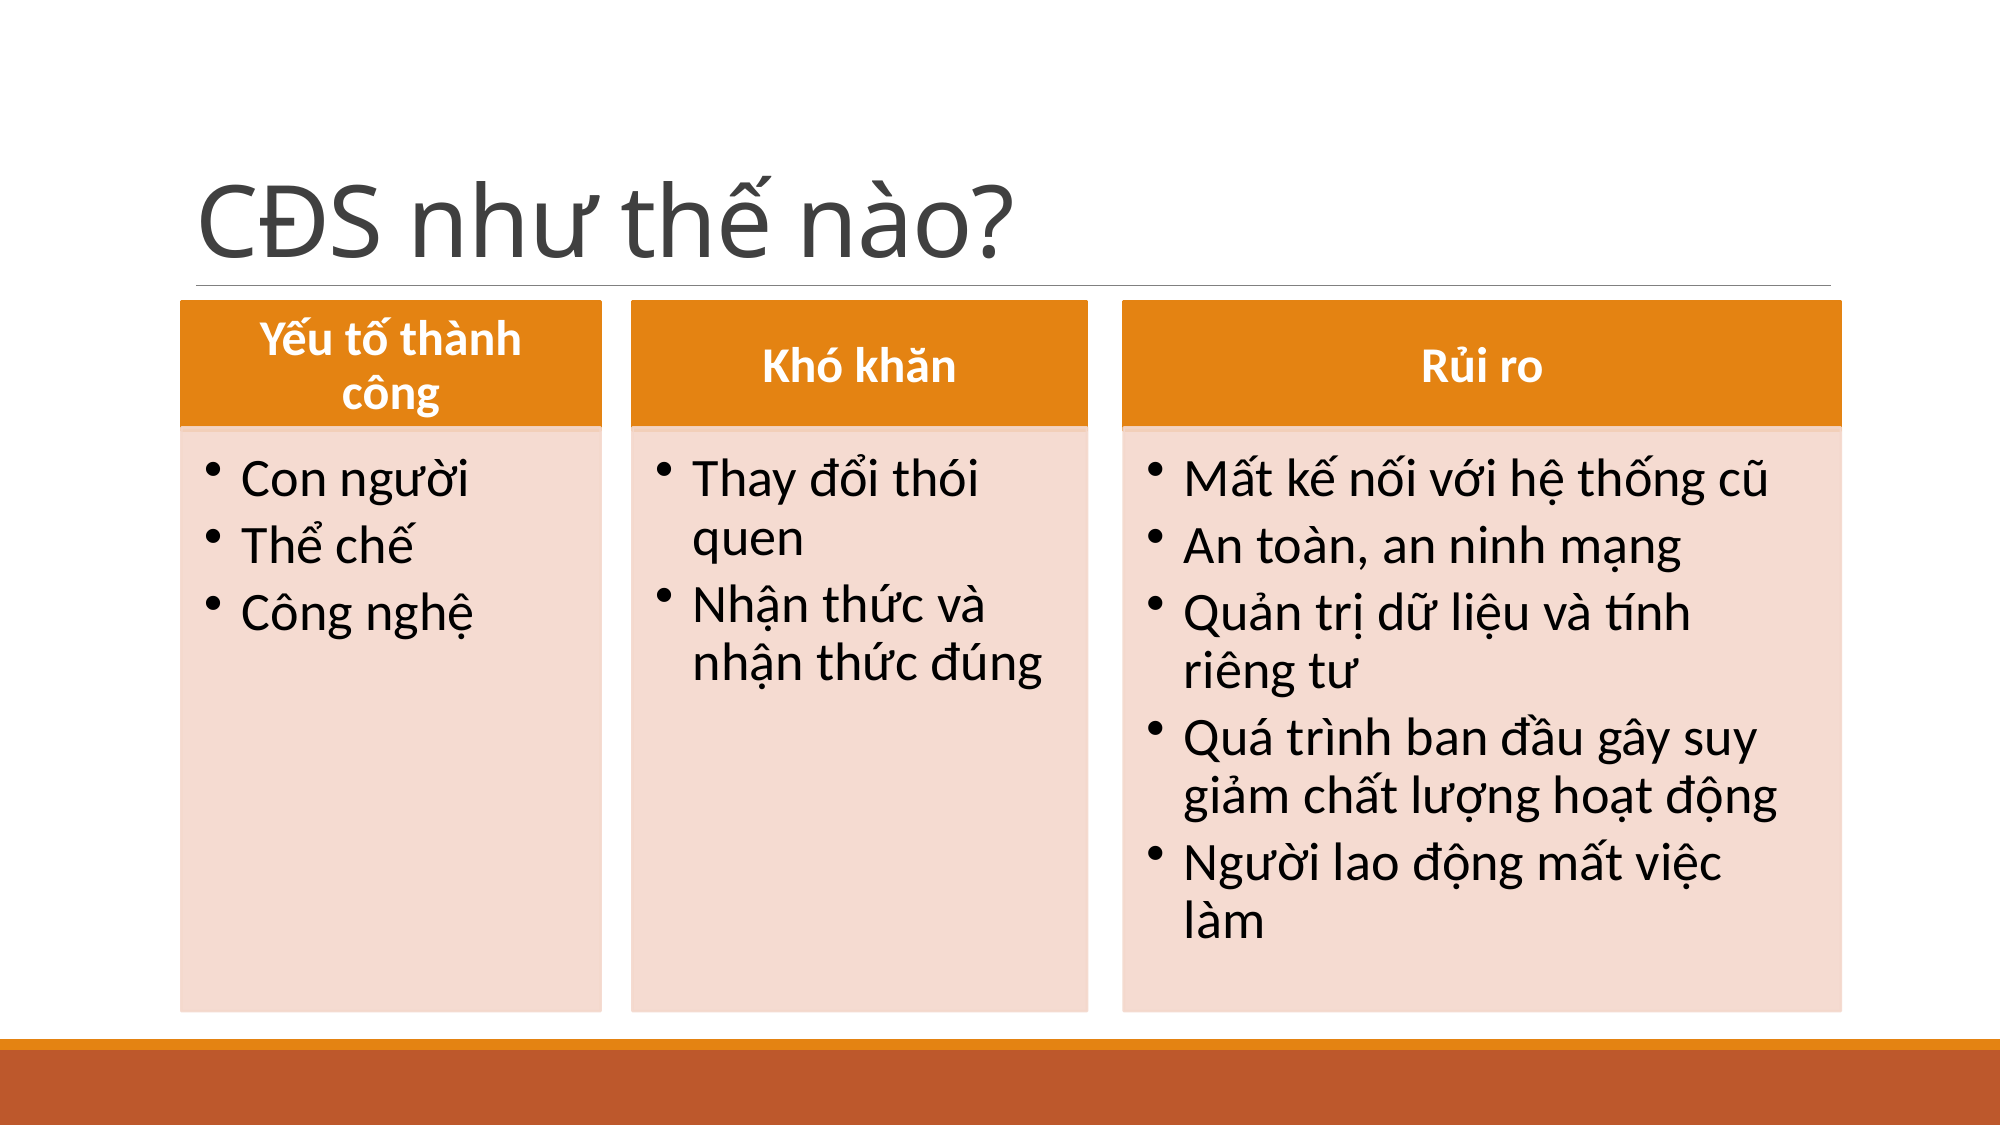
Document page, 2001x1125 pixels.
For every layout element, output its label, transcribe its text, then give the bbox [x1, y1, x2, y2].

title CĐS như thế nào? [180, 47, 1830, 285]
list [111, 298, 1906, 1014]
